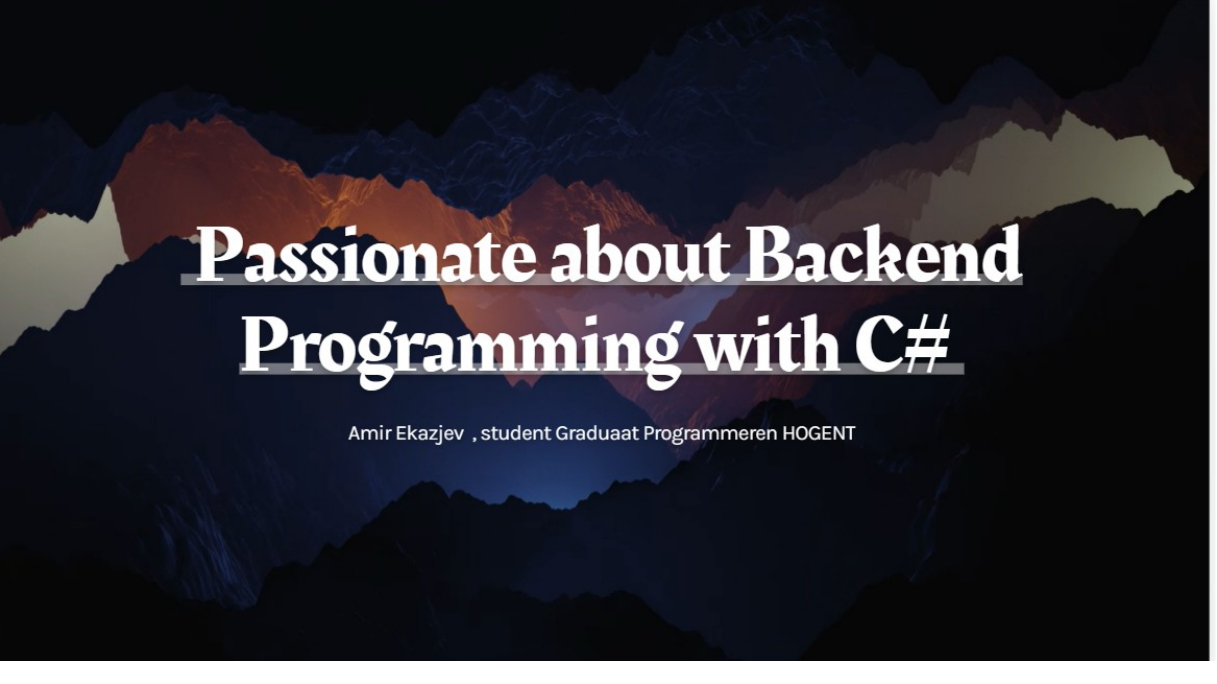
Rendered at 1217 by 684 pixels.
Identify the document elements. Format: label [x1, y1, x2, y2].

text_box [0, 0, 1216, 661]
